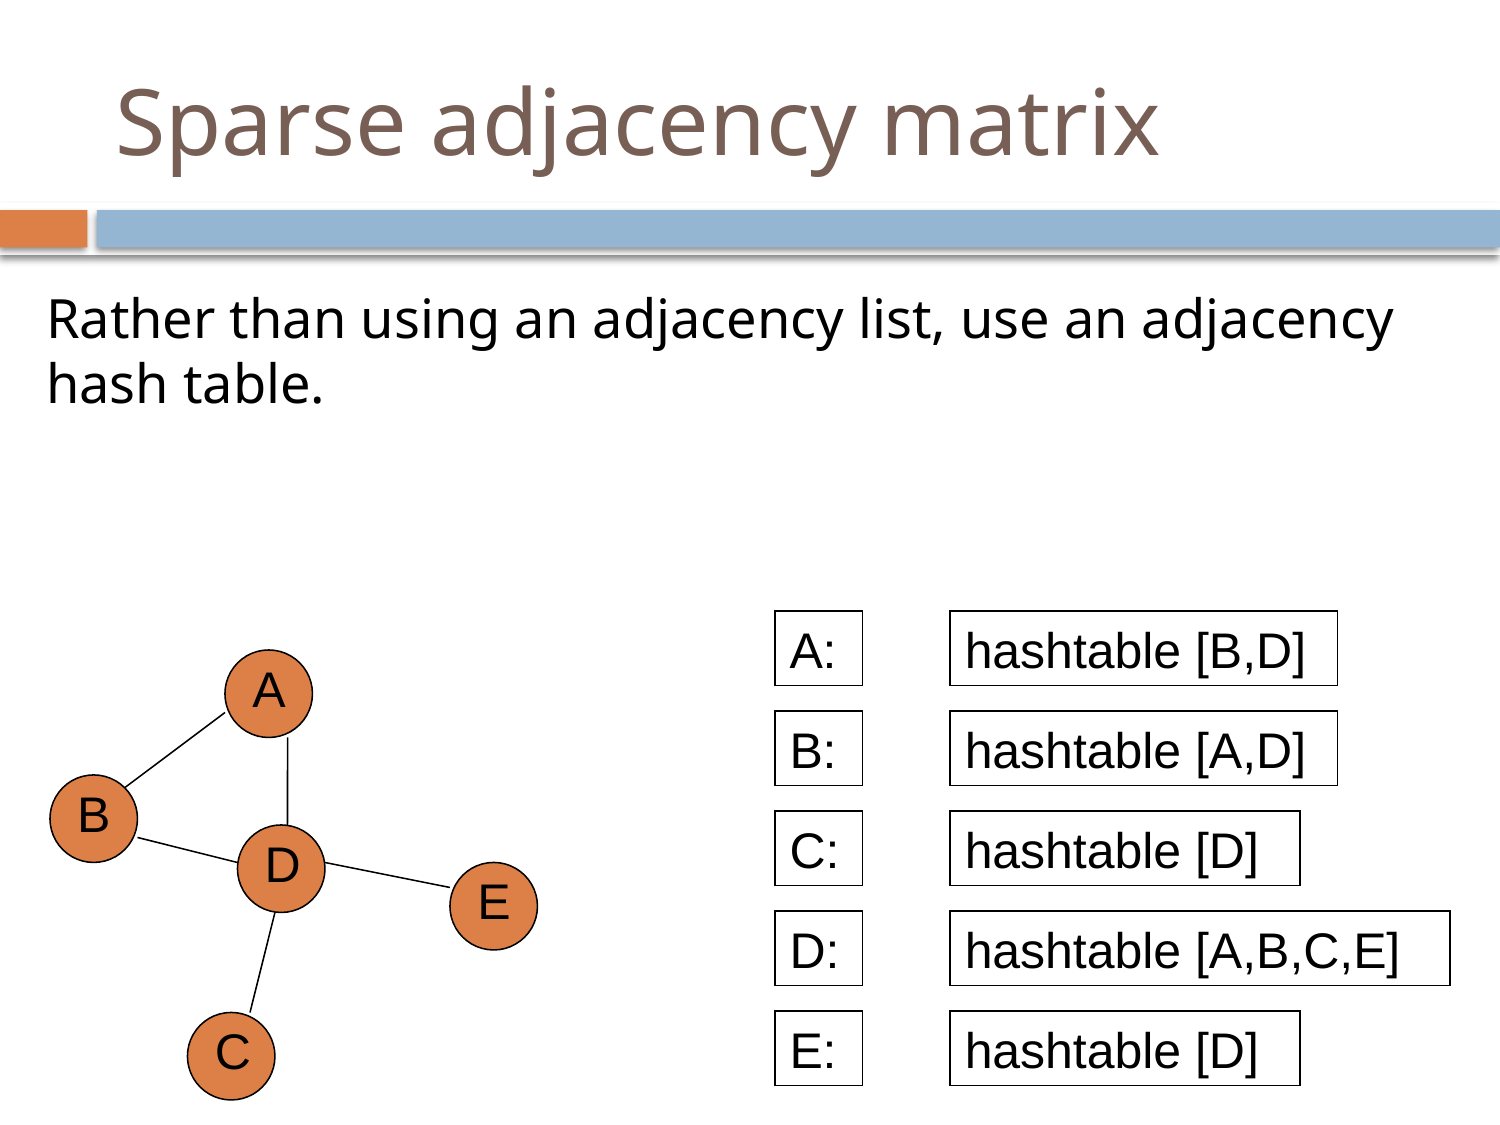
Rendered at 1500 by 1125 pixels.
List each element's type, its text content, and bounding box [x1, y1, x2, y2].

text_box A: [774, 610, 863, 686]
text_box hashtable [B,D] [949, 610, 1338, 686]
text_box D: [774, 910, 863, 986]
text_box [237, 824, 326, 913]
text_box B: [774, 710, 863, 786]
text_box C: [774, 810, 863, 886]
list Rather than using an adjacency list, use an adjacency hash table. [31, 276, 1469, 377]
text_box E: [774, 1010, 863, 1086]
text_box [187, 1012, 276, 1101]
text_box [449, 862, 538, 951]
text_box hashtable [D] [950, 1010, 1300, 1086]
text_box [49, 774, 138, 863]
title Sparse adjacency matrix [100, 37, 1438, 200]
text_box hashtable [D] [950, 810, 1300, 886]
text_box hashtable [A,D] [949, 710, 1338, 786]
text_box hashtable [A,B,C,E] [950, 910, 1450, 986]
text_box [224, 649, 313, 738]
